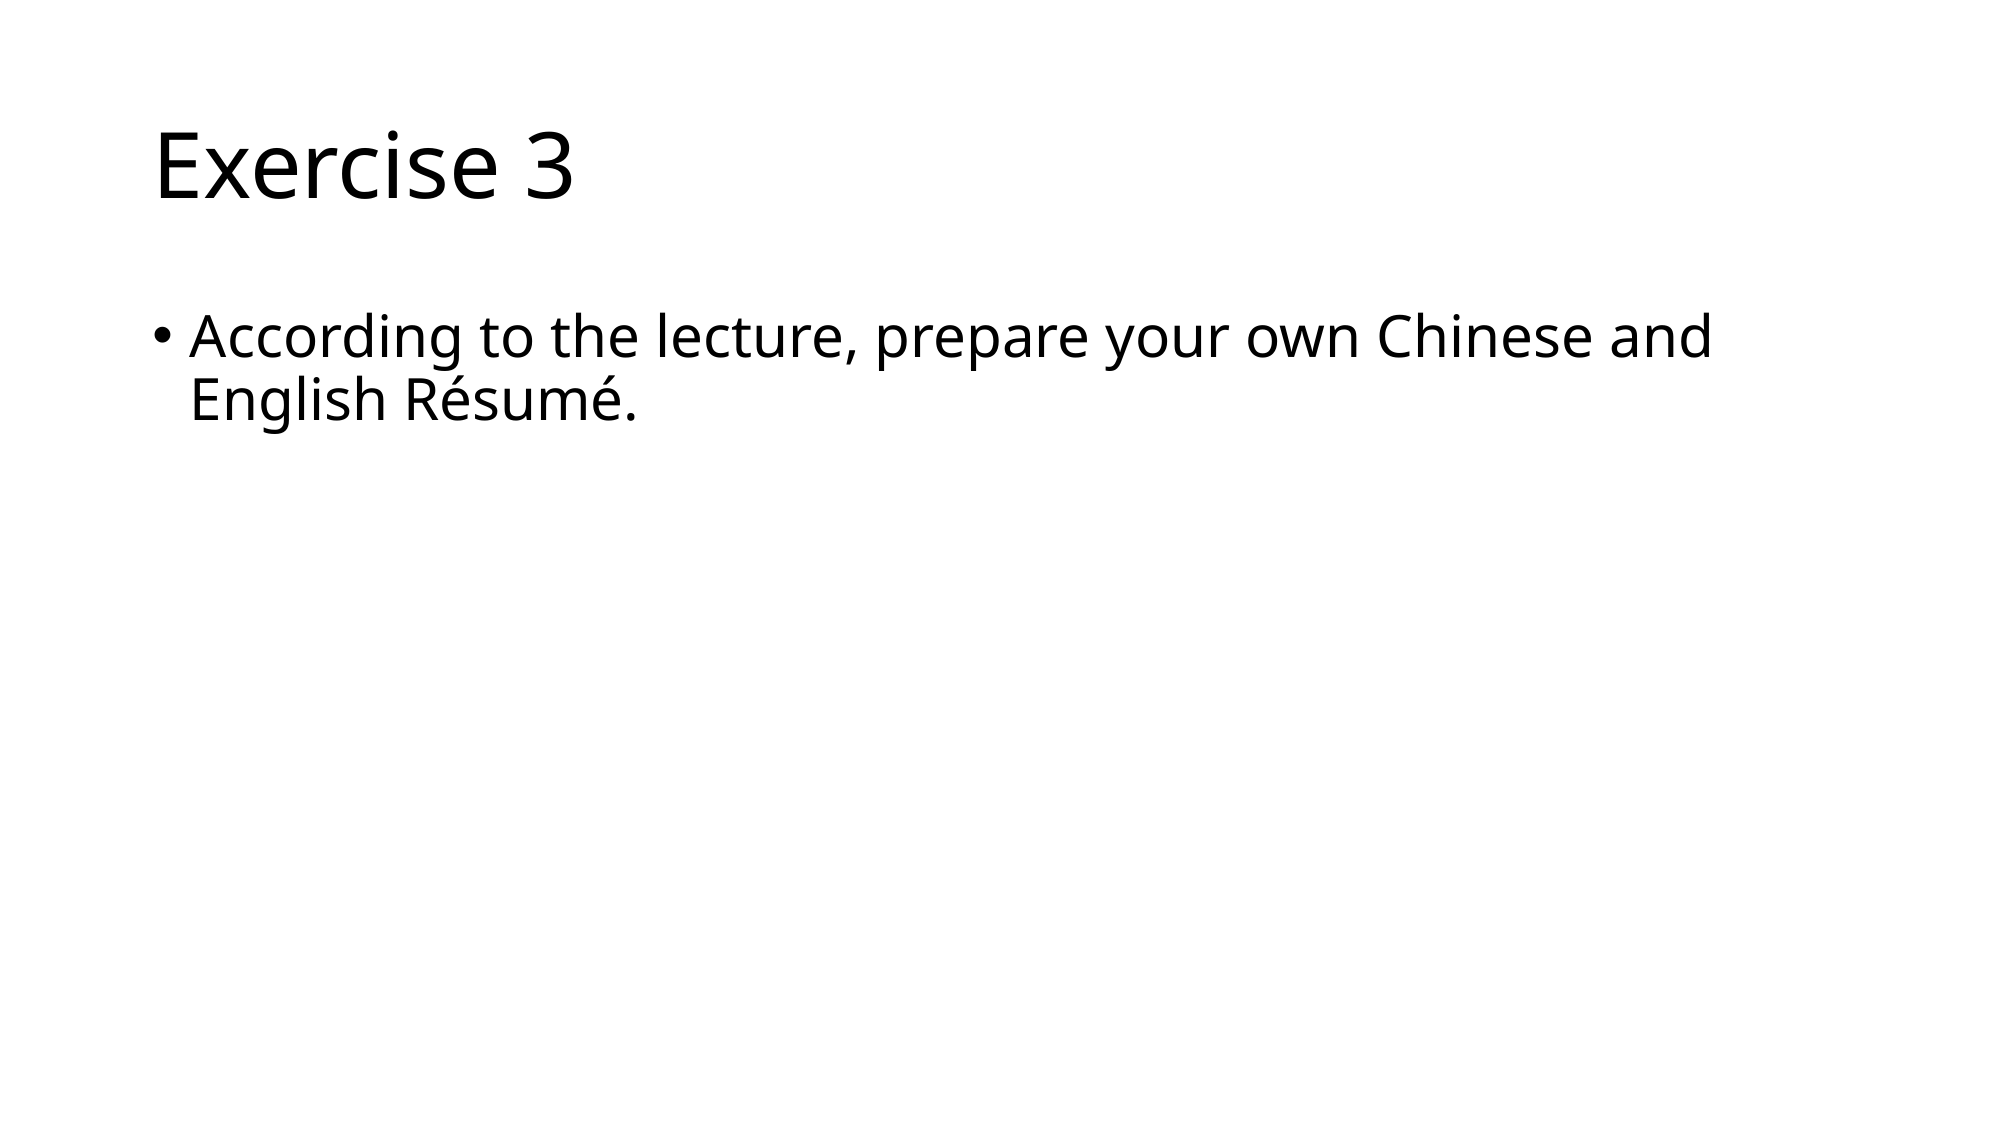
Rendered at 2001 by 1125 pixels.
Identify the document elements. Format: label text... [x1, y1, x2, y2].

list According to the lecture, prepare your own Chinese and English Résumé. [137, 299, 1863, 1014]
title Exercise 3 [137, 59, 1863, 278]
